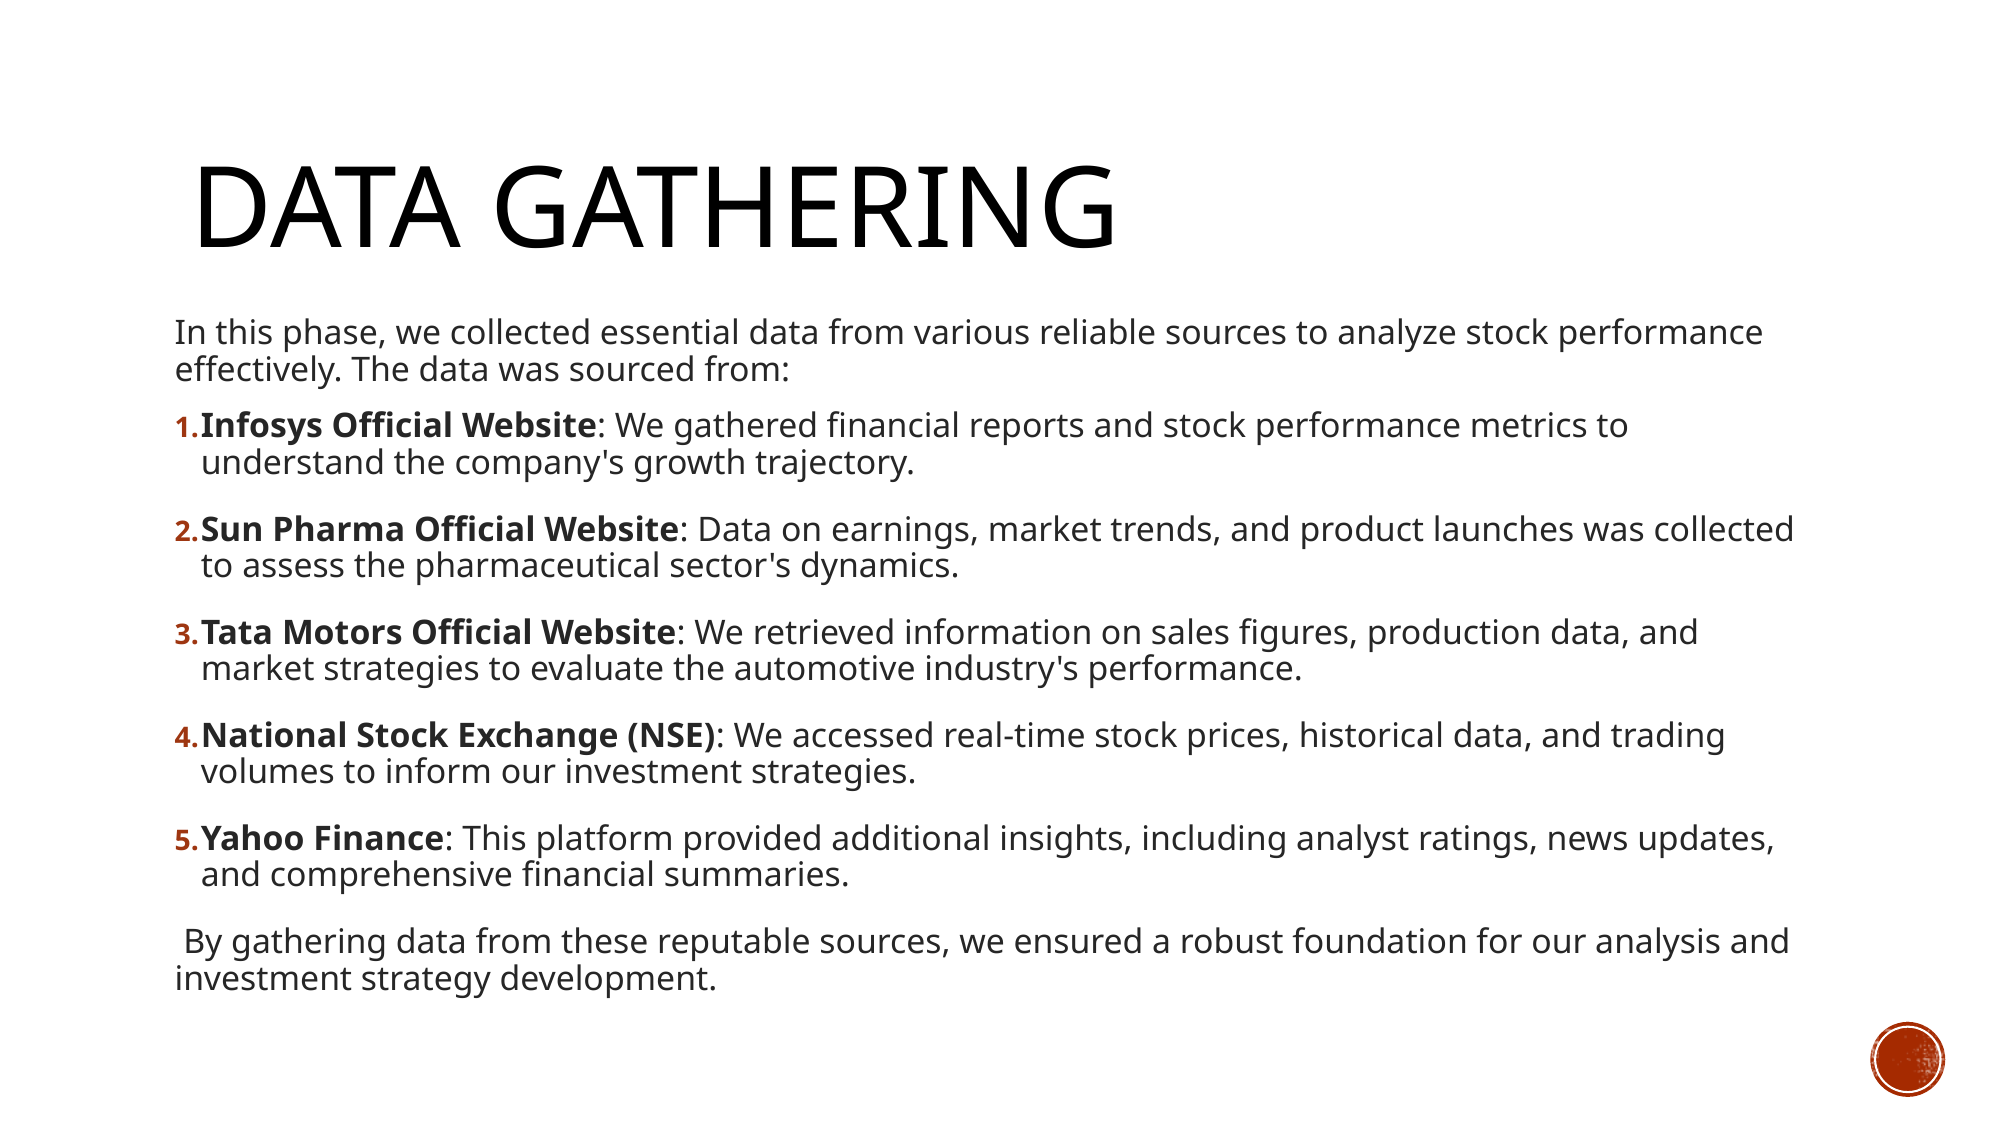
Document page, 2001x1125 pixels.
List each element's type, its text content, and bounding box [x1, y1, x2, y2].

list In this phase, we collected essential data from various reliable sources to analyze stock performance effectively. The data was sourced from: Infosys Official Website: We gathered financial reports and stock performance metrics to understand the company's growth trajectory. Sun Pharma Official Website: Data on earnings, market trends, and product launches was collected to assess the pharmaceutical sector's dynamics. Tata Motors Official Website: We retrieved information on sales figures, production data, and market strategies to evaluate the automotive industry's performance. National Stock Exchange (NSE): We accessed real-time stock prices, historical data, and trading volumes to inform our investment strategies. Yahoo Finance: This platform provided additional insights, including analyst ratings, news updates, and comprehensive financial summaries. By gathering data from these reputable sources, we ensured a robust foundation for our analysis and investment strategy development. [159, 308, 1826, 1013]
title data gathering [175, 79, 1826, 308]
